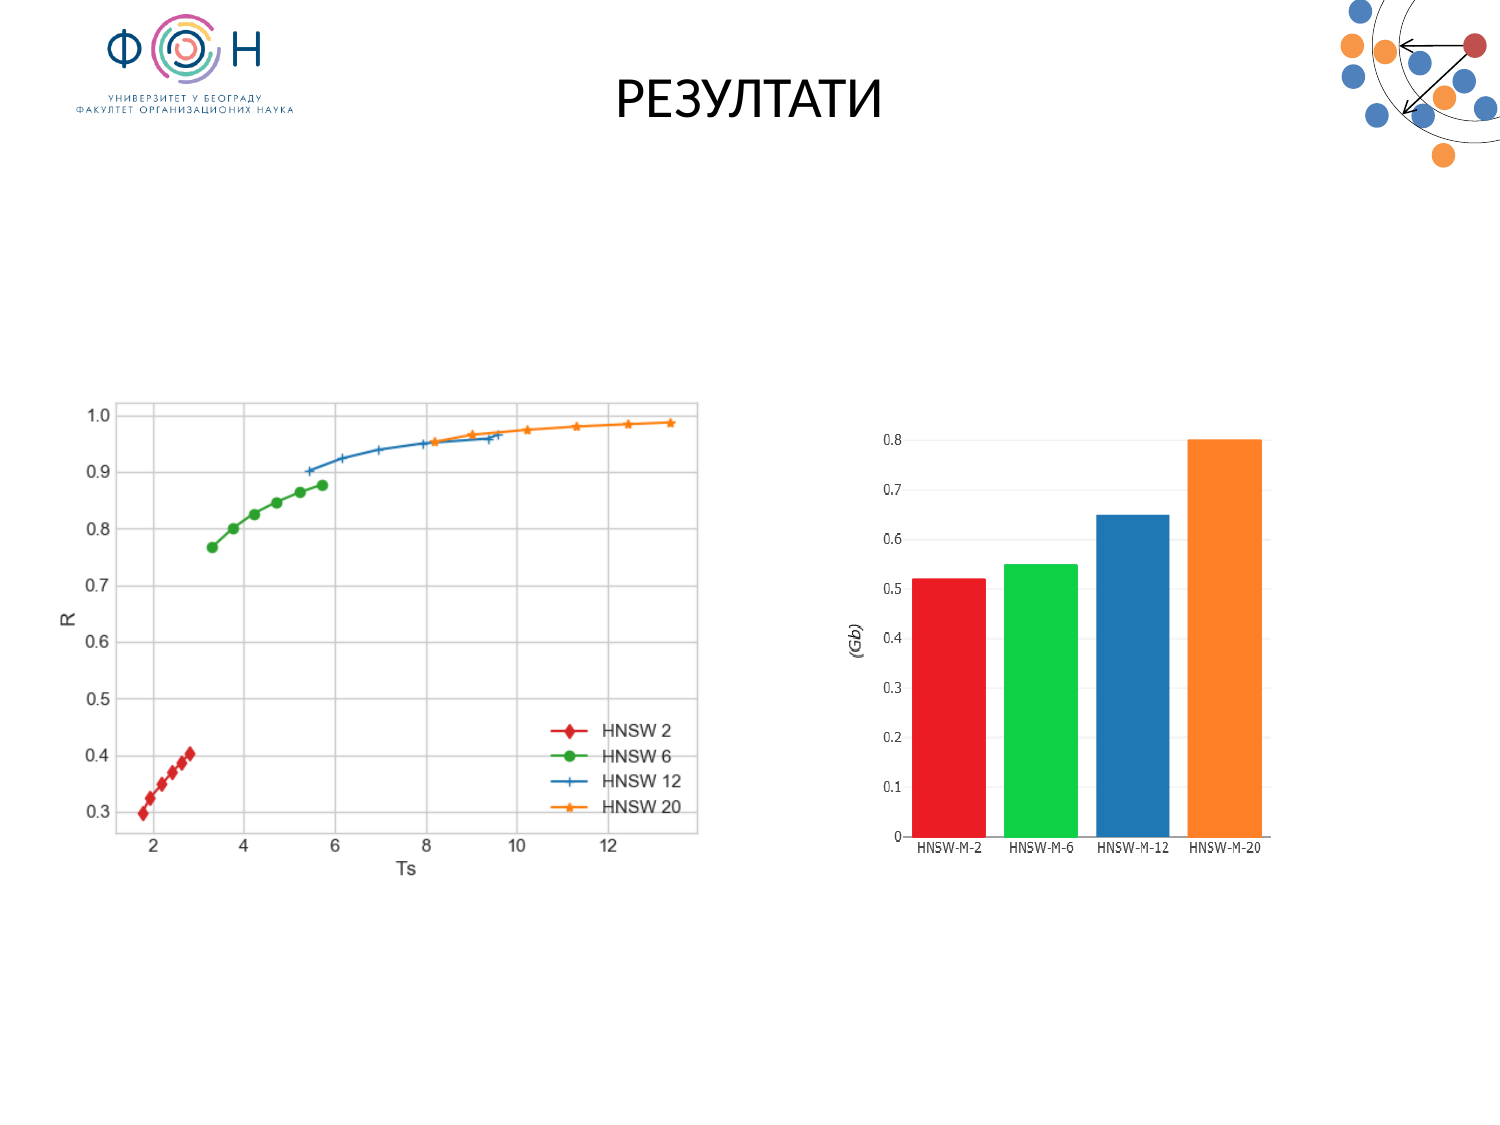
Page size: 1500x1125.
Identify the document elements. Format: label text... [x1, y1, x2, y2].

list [46, 336, 733, 894]
title РЕЗУЛТАТИ [75, 45, 1425, 143]
picture [76, 14, 293, 45]
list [796, 390, 1353, 934]
